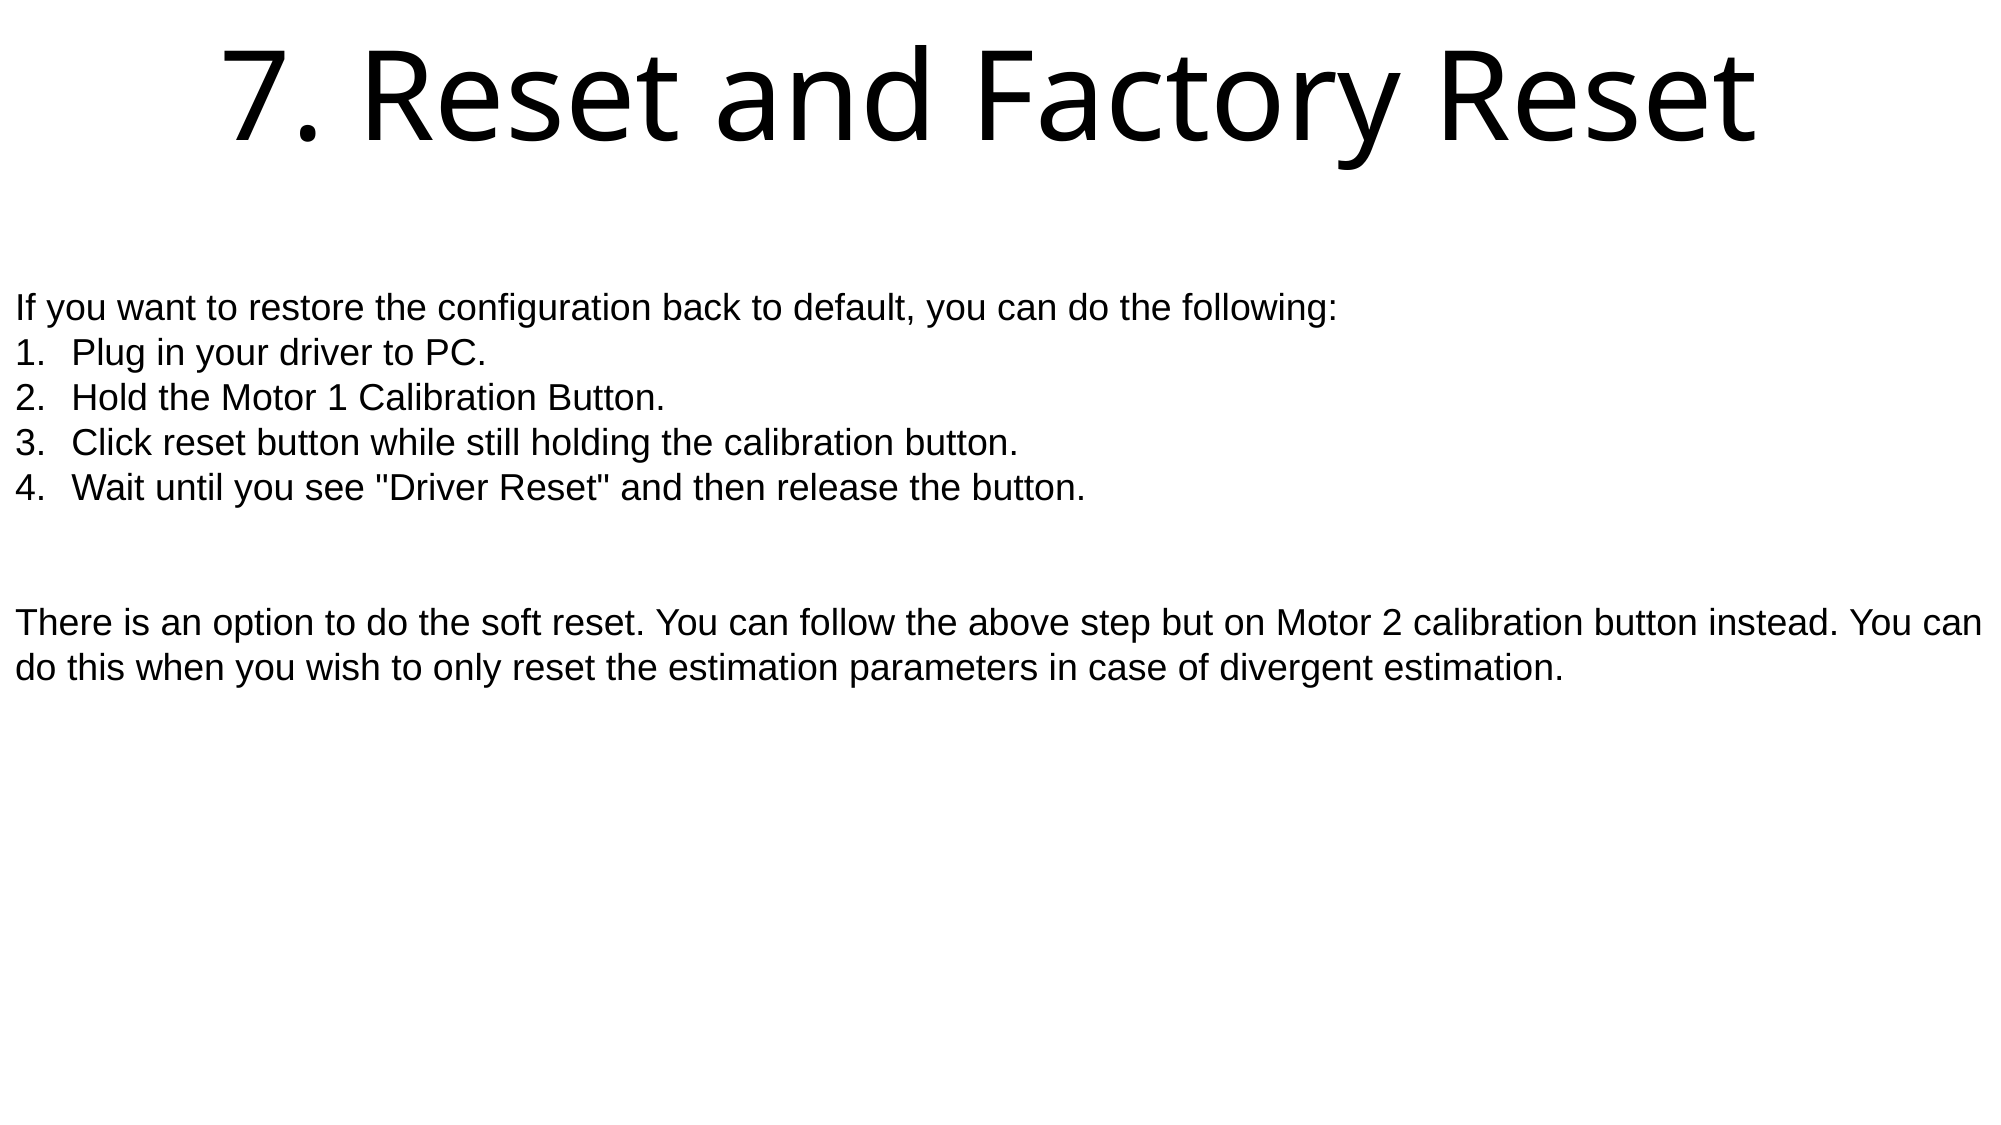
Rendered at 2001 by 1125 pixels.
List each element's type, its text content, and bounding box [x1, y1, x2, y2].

text_box If you want to restore the configuration back to default, you can do the following: Plug in your driver to PC. Hold the Motor 1 Calibration Button. Click reset button while still holding the calibration button. Wait until you see "Driver Reset" and then release the button. There is an option to do the soft reset. You can follow the above step but on Motor 2 calibration button instead. You can do this when you wish to only reset the estimation parameters in case of divergent estimation. [0, 275, 2000, 741]
title 7. Reset and Factory Reset [32, 18, 1946, 176]
